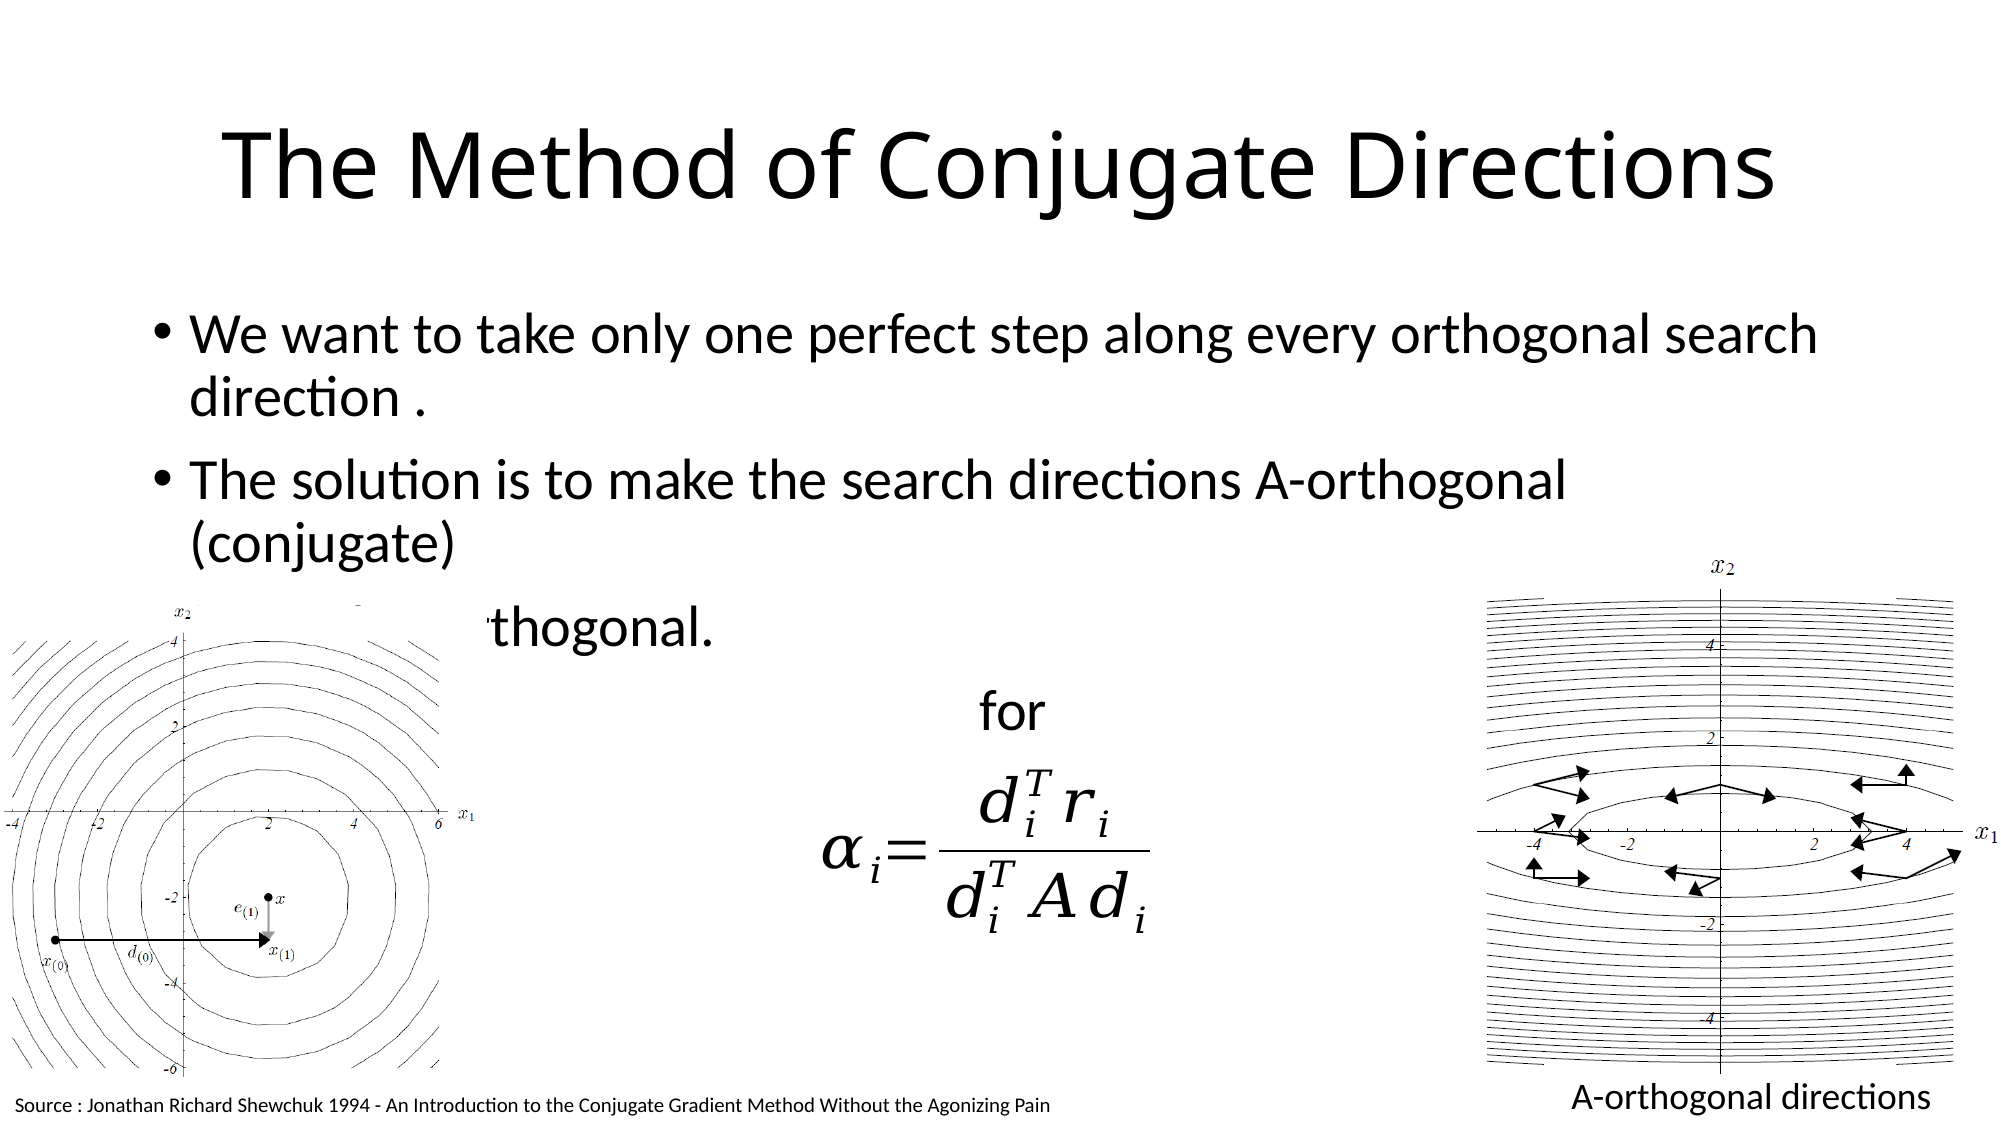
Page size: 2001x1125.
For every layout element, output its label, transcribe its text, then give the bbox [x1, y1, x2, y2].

text_box Source : Jonathan Richard Shewchuk 1994 - An Introduction to the Conjugate Gradient Method Without the Agonizing Pain [0, 1084, 1106, 1125]
picture [1474, 558, 2000, 1077]
picture [0, 606, 487, 1085]
text_box A-orthogonal directions [1556, 1077, 2000, 1125]
title The Method of Conjugate Directions [137, 59, 1863, 278]
